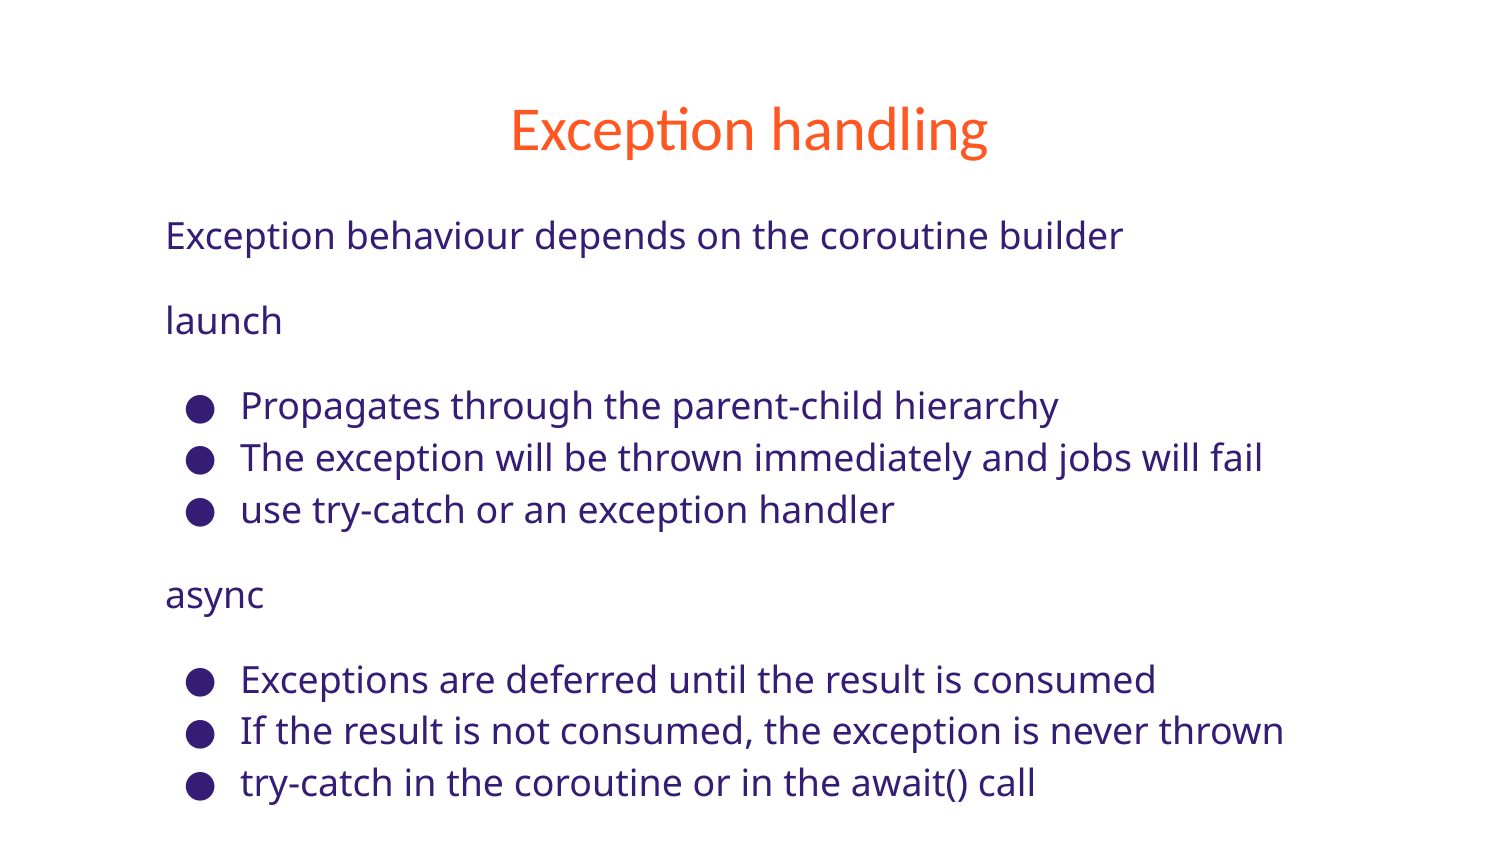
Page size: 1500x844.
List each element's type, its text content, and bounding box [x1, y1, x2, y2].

list Exception behaviour depends on the coroutine builder launch Propagates through the parent-child hierarchy The exception will be thrown immediately and jobs will fail use try-catch or an exception handler async Exceptions are deferred until the result is consumed If the result is not consumed, the exception is never thrown try-catch in the coroutine or in the await() call [150, 190, 1351, 751]
title Exception handling [51, 72, 1449, 167]
